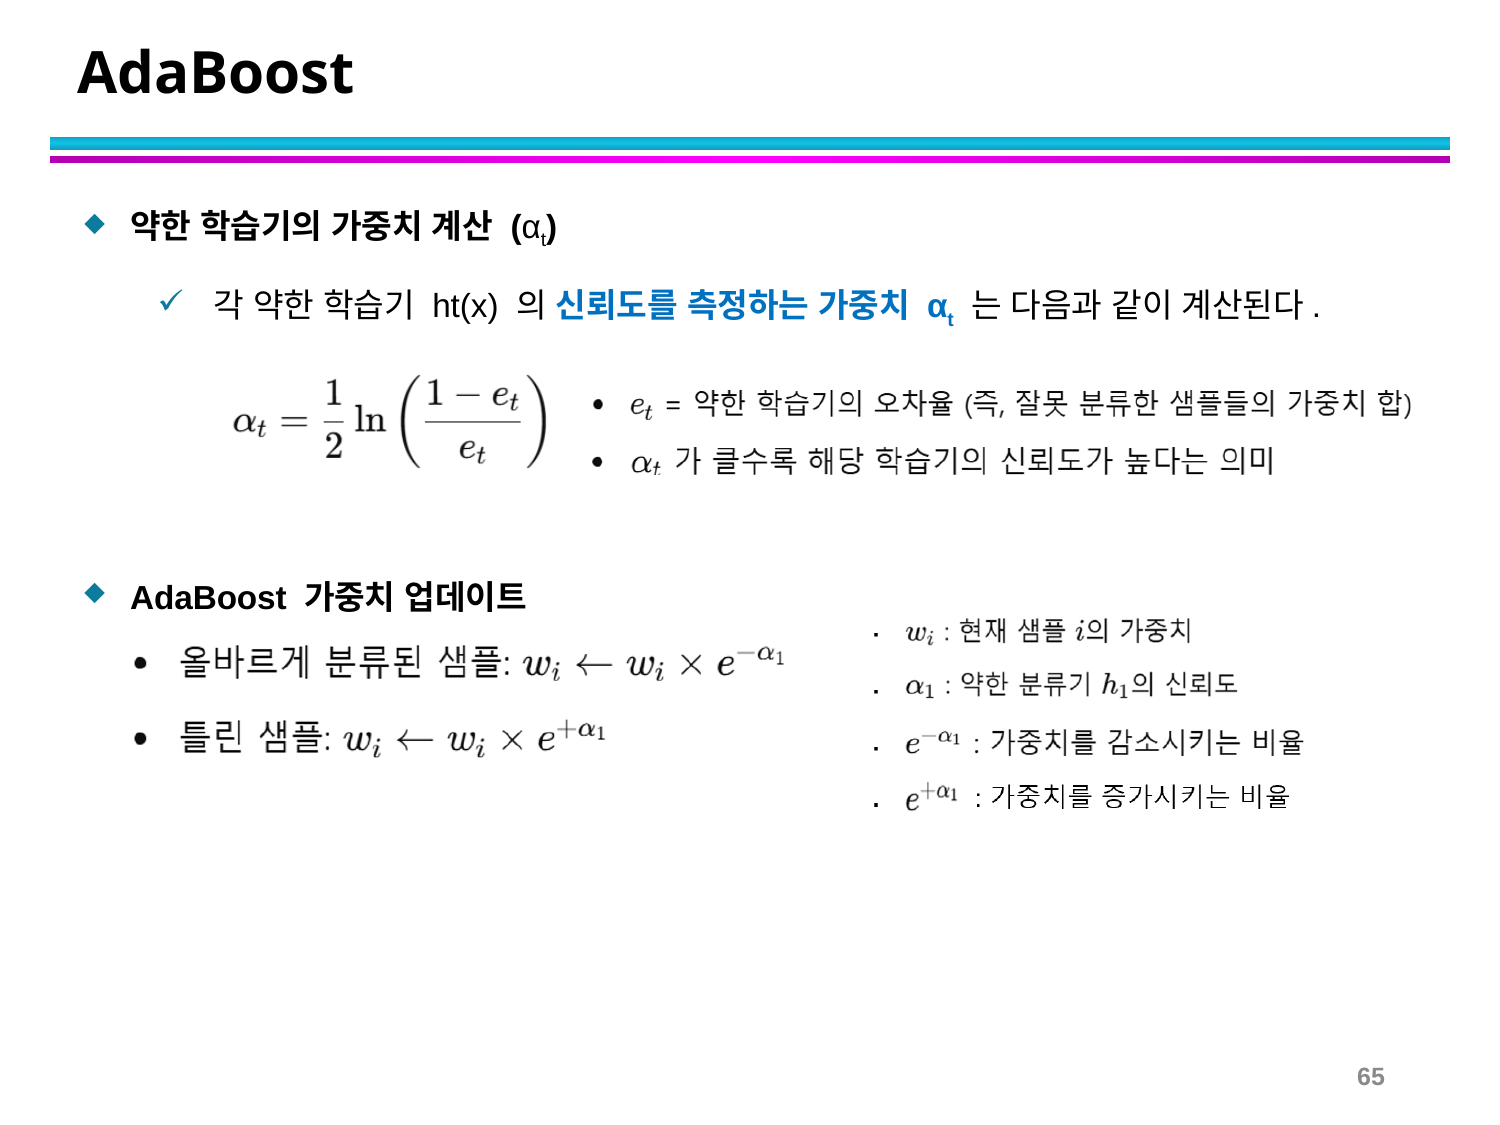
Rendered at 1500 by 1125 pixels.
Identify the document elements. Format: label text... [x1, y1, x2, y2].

title AdaBoost [62, 24, 1421, 113]
slide_number 65 [1062, 1045, 1400, 1105]
picture [849, 614, 1315, 813]
picture [579, 384, 1421, 475]
picture [204, 354, 568, 469]
list 약한 학습기의 가중치 계산 (αt​) 각 약한 학습기 ht(x) 의 신뢰도를 측정하는 가중치 αt 는 다음과 같이 계산된다. AdaBoost 가중치 업데이트 [67, 174, 1432, 1075]
picture [114, 642, 791, 758]
